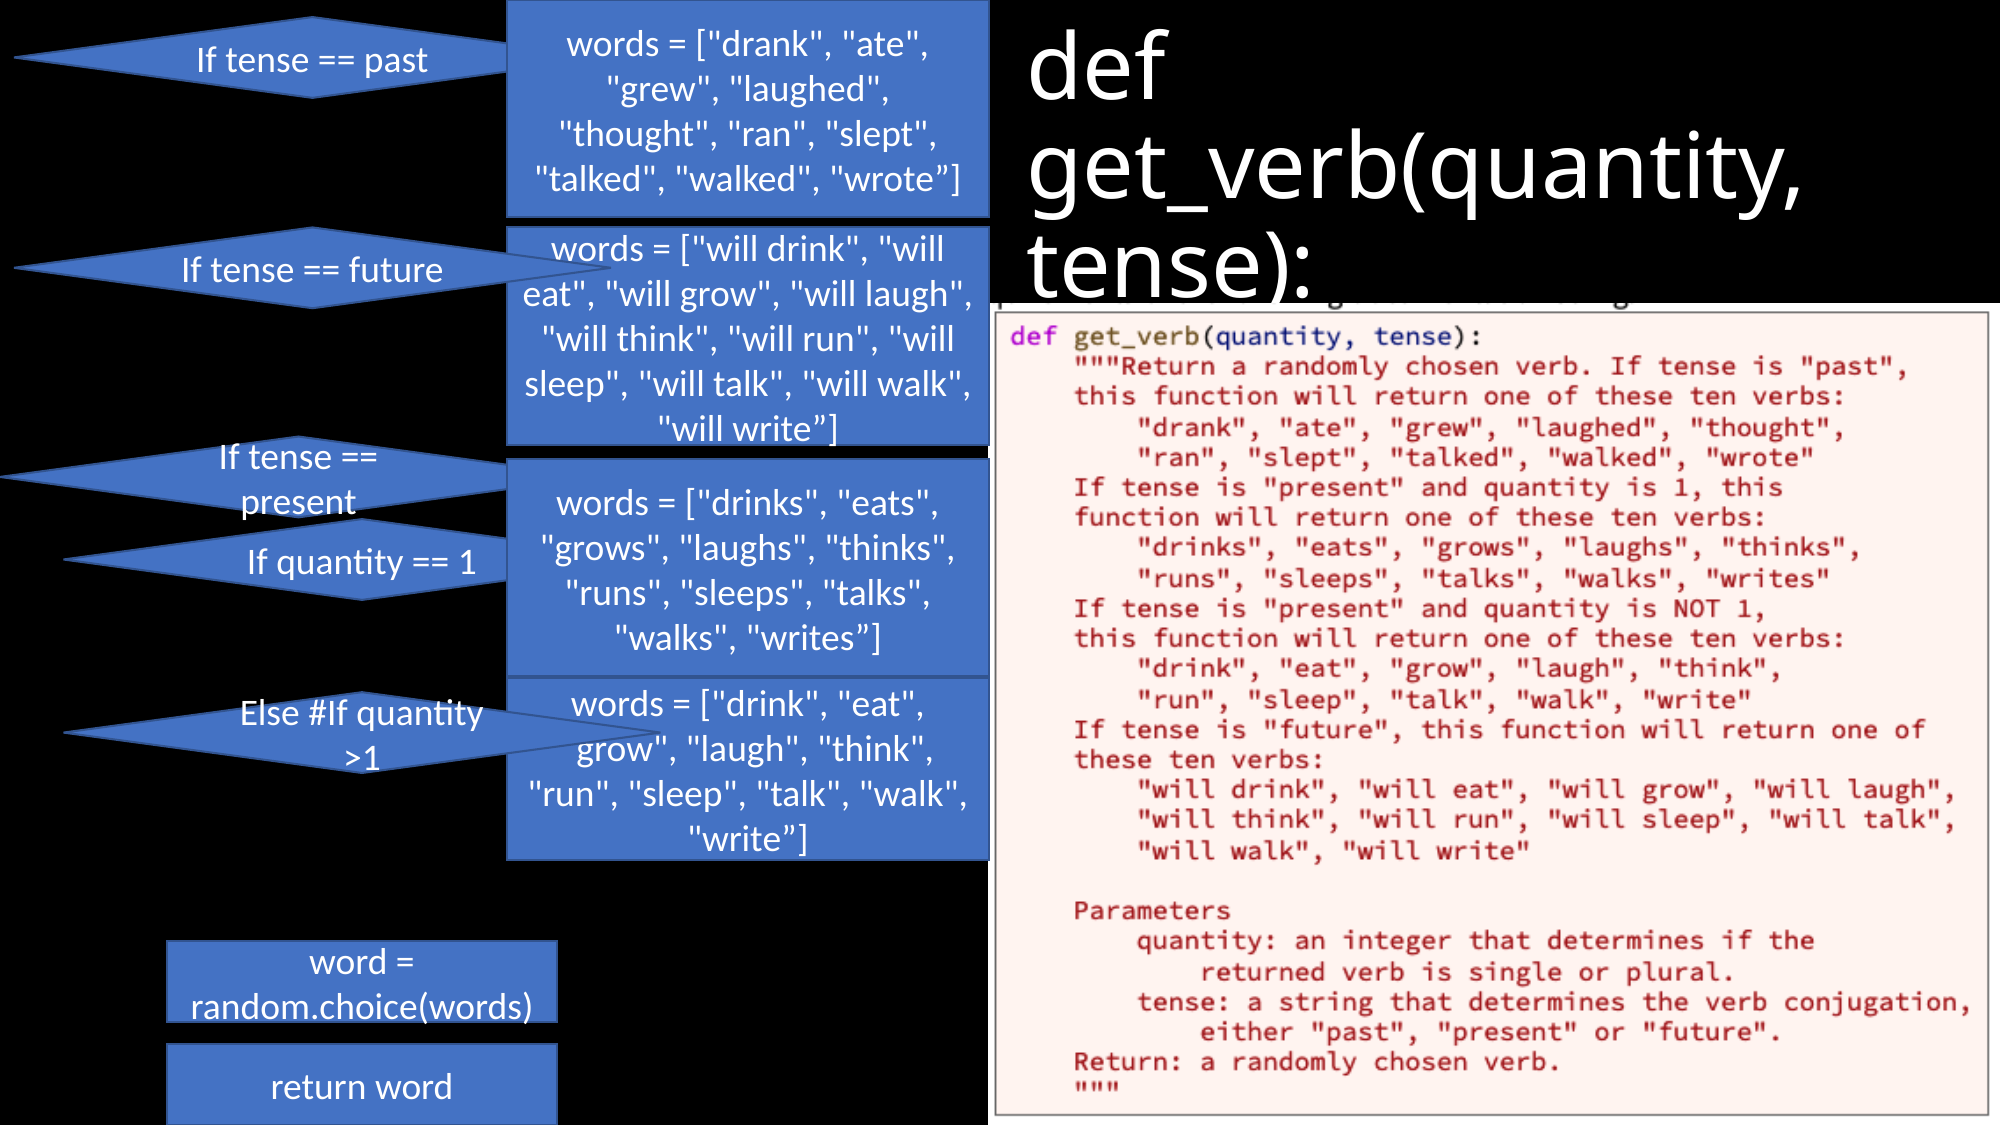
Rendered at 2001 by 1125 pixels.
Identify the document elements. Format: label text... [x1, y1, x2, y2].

text_box If quantity == 1 [63, 518, 506, 601]
title def get_verb(quantity, tense): [1011, 59, 1863, 278]
text_box return word [166, 1043, 558, 1125]
text_box If tense == past [13, 16, 506, 99]
text_box word = random.choice(words) [166, 940, 558, 1023]
text_box words = ["drink", "eat", "grow", "laugh", "think", "run", "sleep", "talk", "walk", "write”] [506, 677, 988, 861]
picture [988, 303, 2000, 1125]
text_box Else #If quantity >1 [63, 691, 661, 775]
text_box words = ["drank", "ate", "grew", "laughed", "thought", "ran", "slept", "talked", "walked", "wrote”] [506, 0, 990, 218]
text_box words = ["drinks", "eats", "grows", "laughs", "thinks", "runs", "sleeps", "talks", "walks", "writes”] [506, 458, 988, 677]
text_box If tense == present [0, 435, 506, 519]
text_box If tense == future [13, 226, 612, 310]
text_box words = ["will drink", "will eat", "will grow", "will laugh", "will think", "will run", "will sleep", "will talk", "will walk", "will write”] [506, 226, 990, 446]
